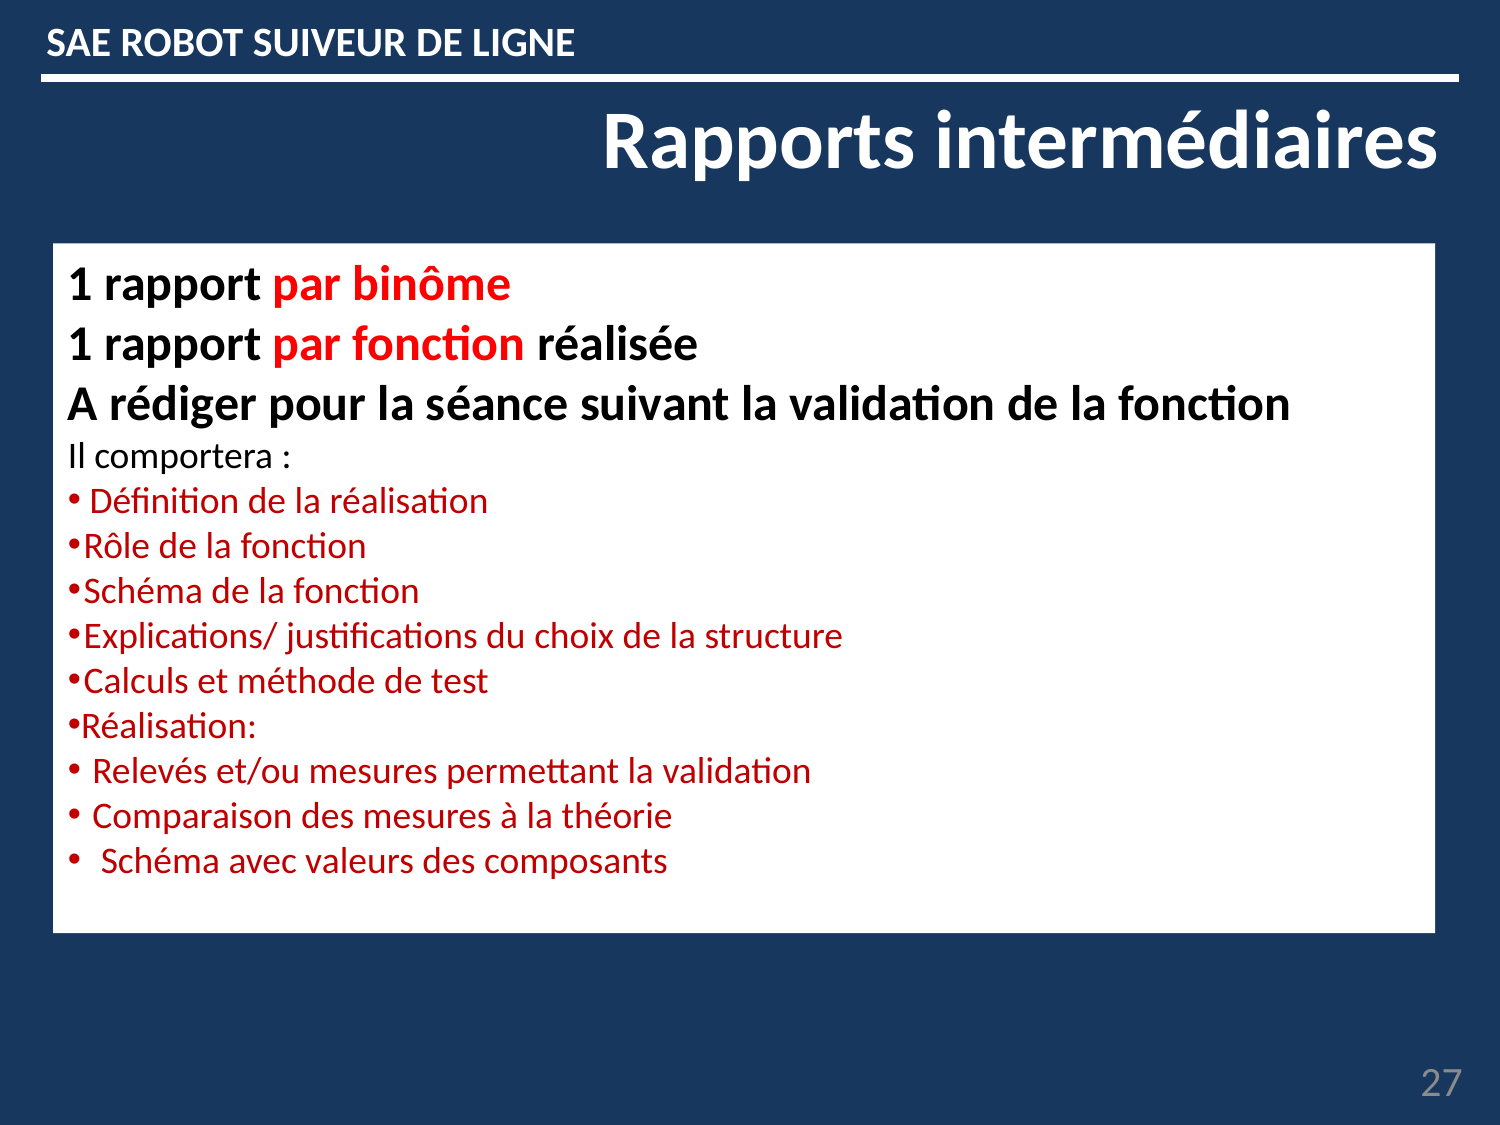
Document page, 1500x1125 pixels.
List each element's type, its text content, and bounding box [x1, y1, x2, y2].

text_box SAE ROBOT SUIVEUR DE LIGNE [31, 7, 591, 73]
slide_number 27 [1128, 1050, 1478, 1110]
text_box 1 rapport par binôme 1 rapport par fonction réalisée A rédiger pour la séance suivant la validation de la fonction Il comportera : Définition de la réalisation Rôle de la fonction Schéma de la fonction Explications/ justifications du choix de la structure Calculs et méthode de test Réalisation: Relevés et/ou mesures permettant la validation Comparaison des mesures à la théorie Schéma avec valeurs des composants [53, 243, 1436, 934]
text_box Rapports intermédiaires [587, 87, 1454, 193]
